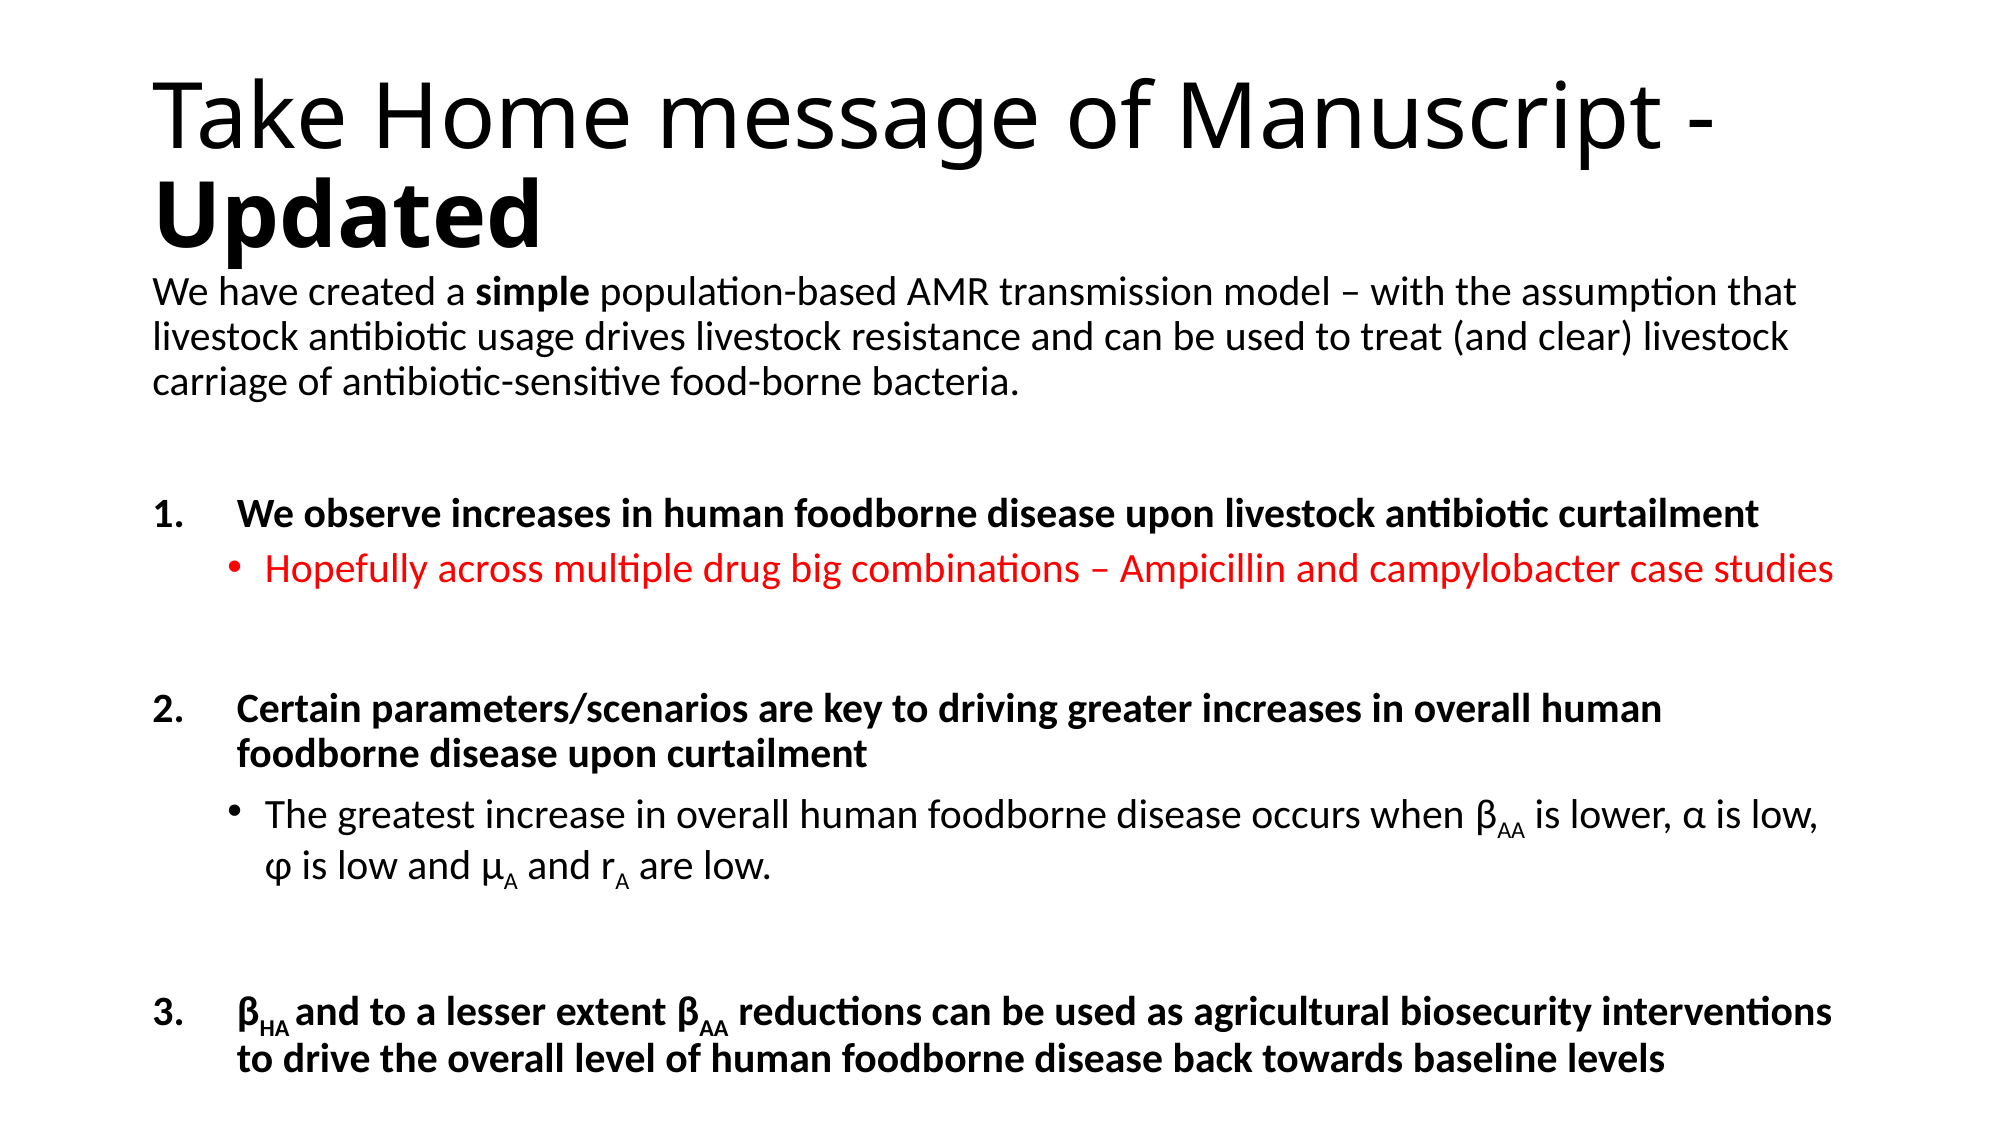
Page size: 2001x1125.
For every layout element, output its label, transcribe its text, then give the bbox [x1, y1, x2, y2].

list We have created a simple population-based AMR transmission model – with the assumption that livestock antibiotic usage drives livestock resistance and can be used to treat (and clear) livestock carriage of antibiotic-sensitive food-borne bacteria. We observe increases in human foodborne disease upon livestock antibiotic curtailment Hopefully across multiple drug big combinations – Ampicillin and campylobacter case studies Certain parameters/scenarios are key to driving greater increases in overall human foodborne disease upon curtailment The greatest increase in overall human foodborne disease occurs when βAA is lower, α is low, φ is low and μA and rA are low. βHA and to a lesser extent βAA reductions can be used as agricultural biosecurity interventions to drive the overall level of human foodborne disease back towards baseline levels [137, 261, 1863, 976]
title Take Home message of Manuscript - Updated [137, 59, 1863, 261]
